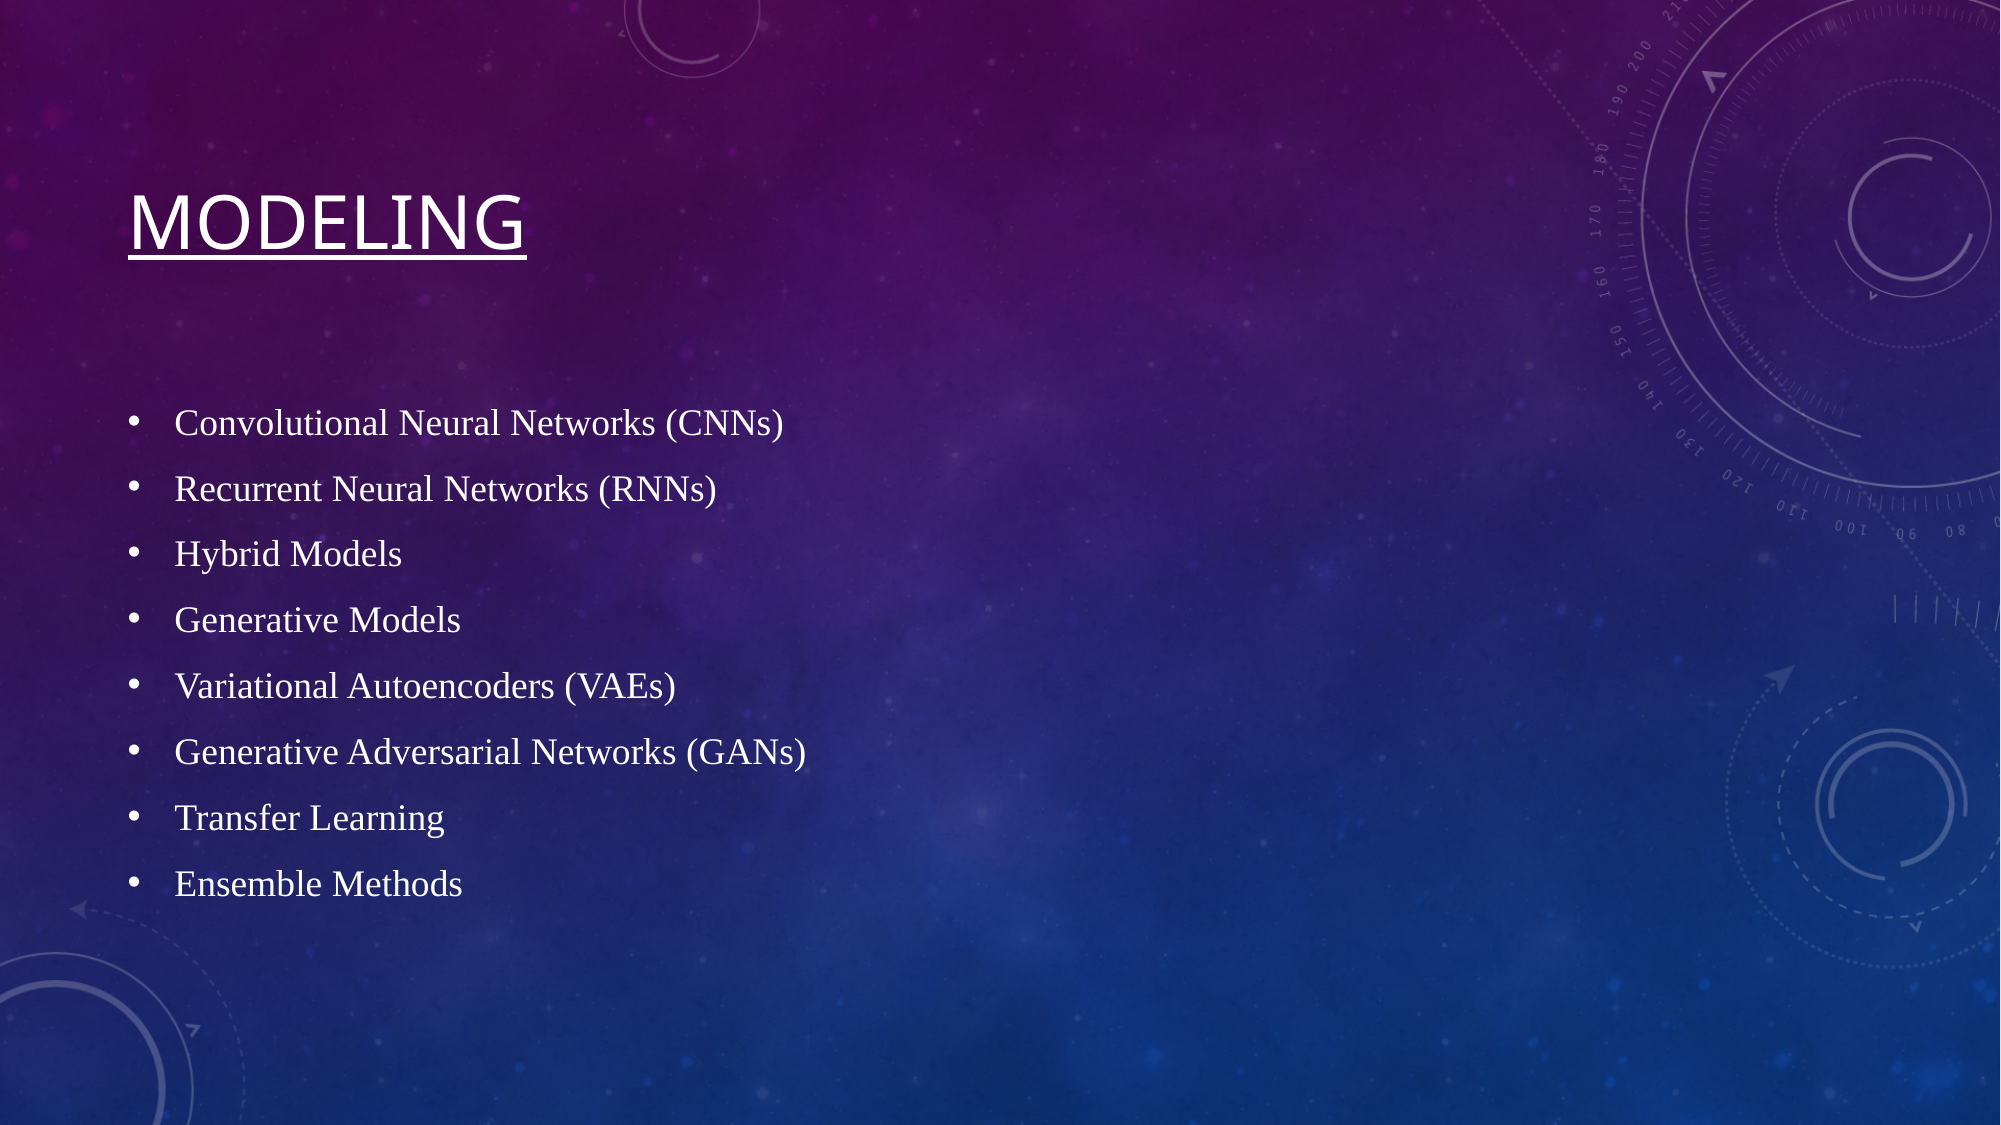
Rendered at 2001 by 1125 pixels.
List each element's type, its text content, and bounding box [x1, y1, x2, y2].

picture [0, 0, 2001, 1125]
list Convolutional Neural Networks (CNNs) Recurrent Neural Networks (RNNs) Hybrid Models Generative Models Variational Autoencoders (VAEs) Generative Adversarial Networks (GANs) Transfer Learning Ensemble Methods [112, 351, 1775, 950]
title Modeling [112, 99, 1775, 339]
